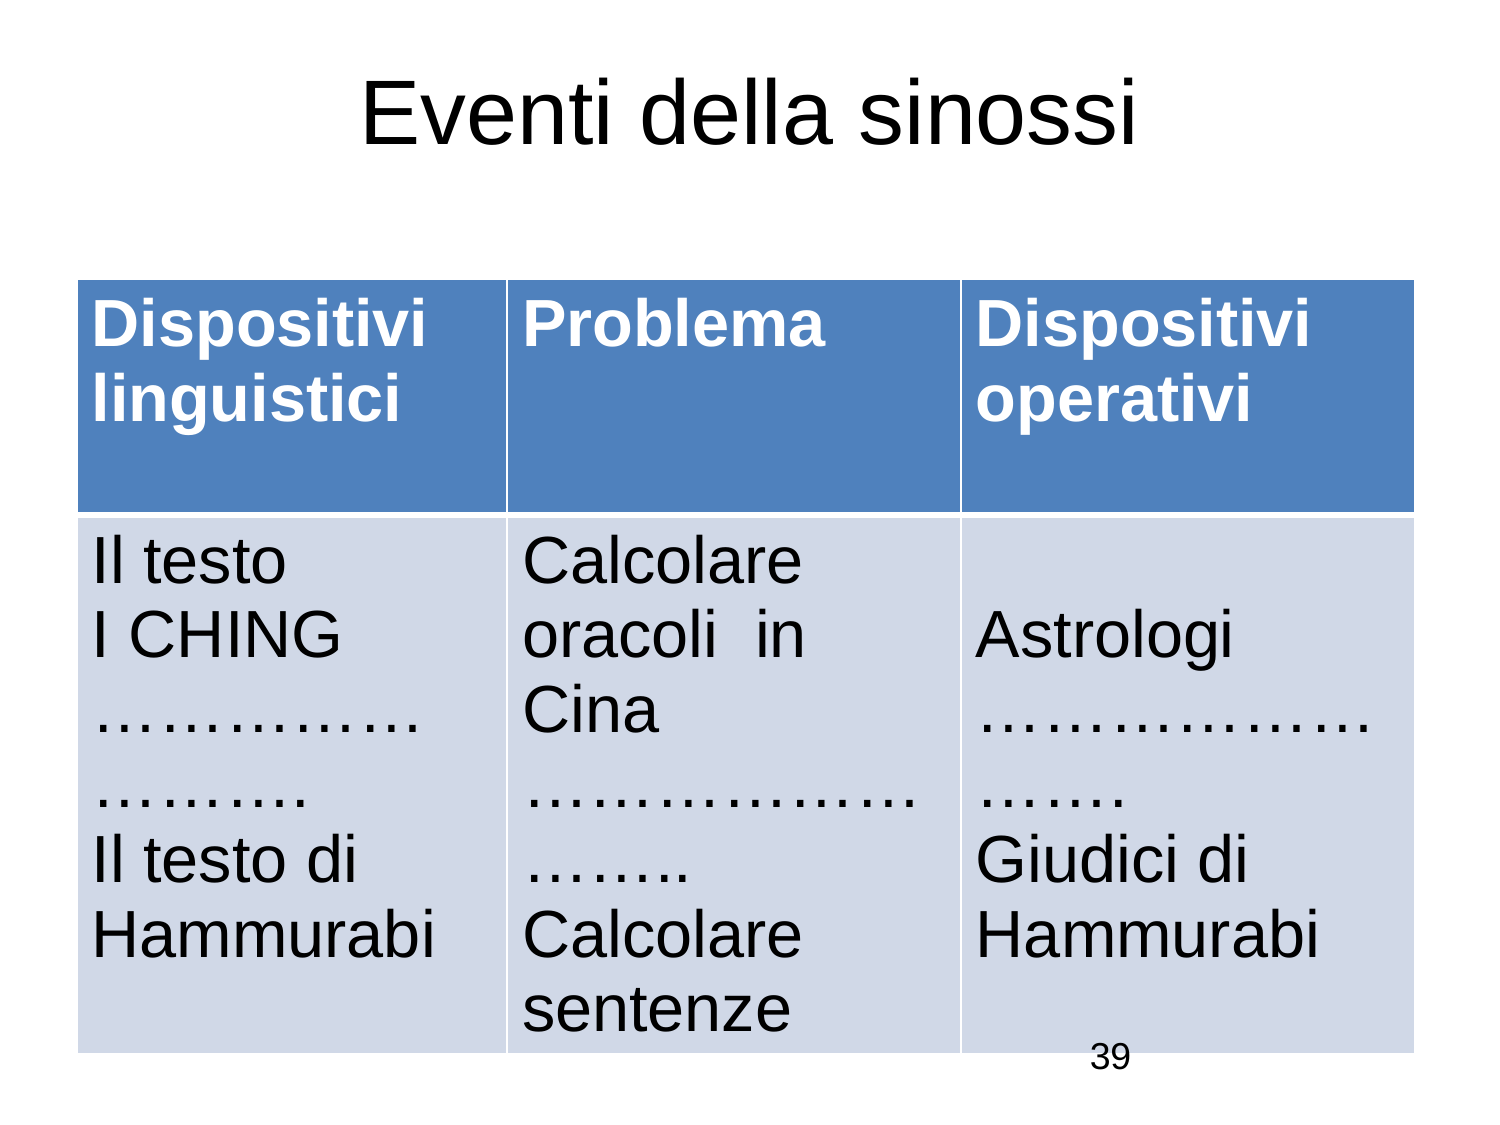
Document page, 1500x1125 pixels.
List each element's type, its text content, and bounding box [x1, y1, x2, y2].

table_cell Il testo I CHING ……………………. Il testo di Hammurabi [78, 518, 506, 1053]
table_header Dispositivi linguistici [78, 280, 506, 512]
table_header Problema [508, 280, 960, 512]
slide_number 39 [1074, 1024, 1425, 1103]
table_cell Calcolare oracoli in Cina …………………….. Calcolare sentenze [508, 518, 960, 1053]
title Eventi della sinossi [75, 45, 1425, 233]
table_header Dispositivi operativi [962, 280, 1414, 512]
table_cell Astrologi ……………………. Giudici di Hammurabi [962, 518, 1414, 1053]
